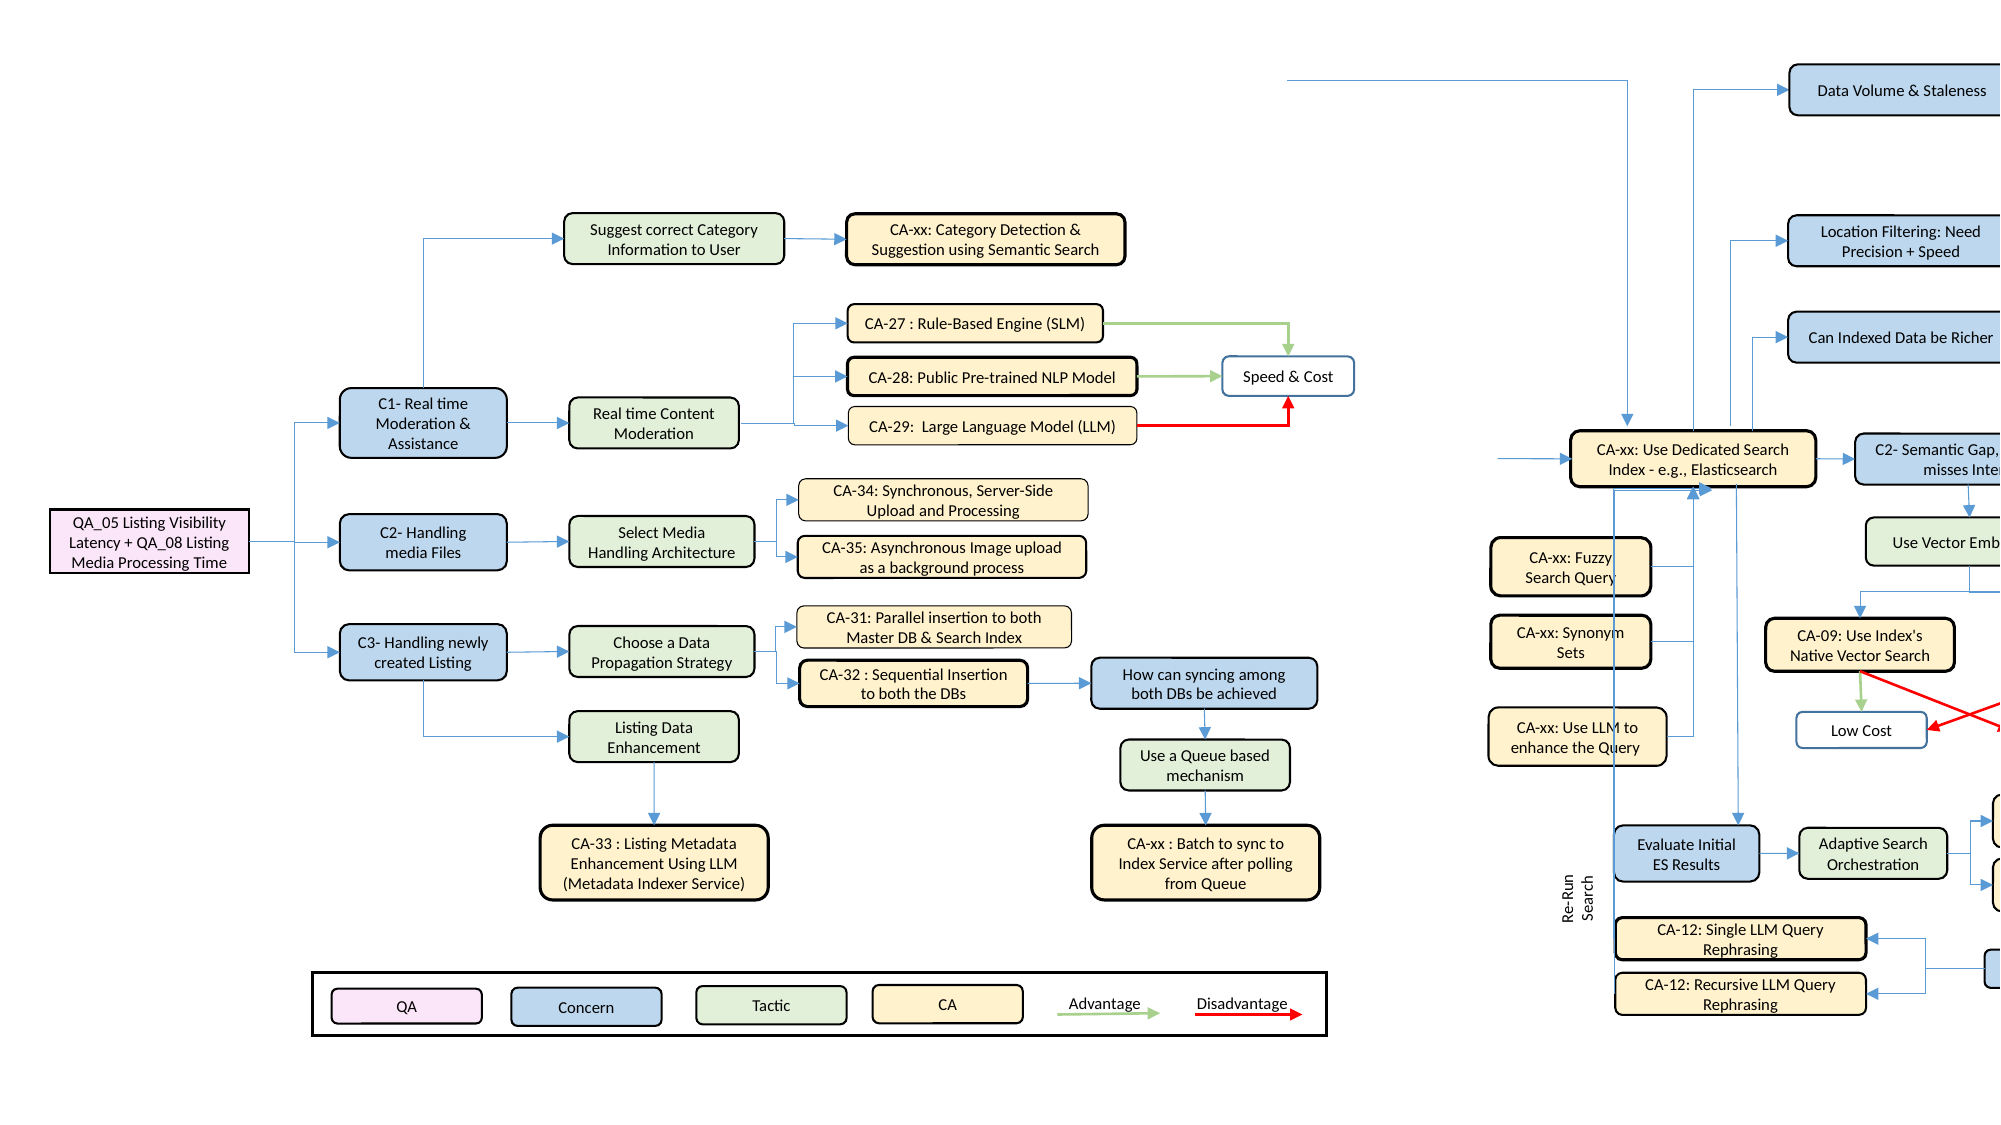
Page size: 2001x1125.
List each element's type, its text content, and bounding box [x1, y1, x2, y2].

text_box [1103, 323, 1289, 357]
text_box CA-xx: Use LLM to enhance the Query [1487, 706, 1614, 767]
text_box Listing Data Enhancement [568, 710, 740, 764]
text_box Real time Content Moderation [568, 396, 740, 450]
text_box CA-xx: Synonym Sets [1489, 614, 1614, 670]
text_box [1947, 820, 1993, 853]
text_box Re-Run Search [1549, 853, 1604, 944]
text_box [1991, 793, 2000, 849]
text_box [1947, 853, 1993, 885]
text_box C1- Real time Moderation & Assistance [338, 387, 508, 459]
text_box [1865, 968, 1985, 994]
text_box Concern [510, 986, 663, 1027]
text_box Disadvantage [1182, 985, 1327, 1020]
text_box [1287, 80, 1628, 427]
text_box CA-12: Recursive LLM Query Rephrasing [1614, 971, 1868, 1016]
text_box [468, 635, 525, 782]
text_box C2- Handling media Files [340, 513, 508, 572]
text_box CA-xx: Fuzzy Search Query [1489, 536, 1614, 597]
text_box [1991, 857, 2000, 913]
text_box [1137, 395, 1289, 426]
text_box Choose a Data Propagation Strategy [568, 624, 754, 679]
text_box Tactic [695, 985, 848, 1026]
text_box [249, 422, 340, 541]
text_box CA-28: Public Pre-trained NLP Model [848, 356, 1139, 397]
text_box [741, 376, 848, 424]
text_box CA-12: Single LLM Query Rephrasing [1713, 916, 1868, 961]
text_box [1926, 671, 2000, 730]
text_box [249, 541, 340, 653]
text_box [1860, 671, 2000, 731]
text_box Advantage [1054, 985, 1164, 1020]
text_box CA-xx: Use Dedicated Search Index - e.g., Elasticsearch [1569, 429, 1817, 488]
text_box CA-31: Parallel insertion to both Master DB & Search Index [795, 604, 1073, 650]
text_box CA-29: Large Language Model (LLM) [847, 405, 1138, 446]
text_box Low Cost [1795, 710, 1928, 750]
text_box CA-32 : Sequential Insertion to both the DBs [798, 659, 1029, 708]
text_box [1628, 212, 1912, 309]
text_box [1888, 537, 1942, 647]
text_box Use Vector Embedding [1864, 516, 2000, 567]
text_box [754, 626, 797, 651]
text_box Can Indexed Data be Richer [1793, 310, 2000, 364]
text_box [1865, 938, 1985, 968]
text_box How can syncing among both DBs be achieved [1090, 656, 1319, 710]
text_box Suggest correct Category Information to User [563, 212, 786, 266]
text_box CA-33 : Listing Metadata Enhancement Using LLM (Metadata Indexer Service) [539, 824, 770, 901]
text_box CA-27 : Rule-Based Engine (SLM) [846, 303, 1105, 344]
text_box Speed & Cost [1221, 357, 1287, 395]
text_box CA-09: Use Index's Native Vector Search [1764, 617, 1956, 673]
text_box Data Volume & Staleness [1788, 63, 2000, 117]
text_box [1723, 366, 1818, 402]
text_box High Latency & Cost [1985, 948, 2000, 989]
text_box Location Filtering: Need Precision + Speed [1912, 214, 2000, 268]
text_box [754, 499, 799, 542]
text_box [754, 651, 800, 684]
text_box Use a Queue based mechanism [1119, 738, 1292, 792]
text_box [754, 541, 798, 557]
text_box Evaluate Initial ES Results [1713, 824, 1761, 883]
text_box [418, 242, 569, 384]
text_box C2- Semantic Gap, Indexing misses Intent [1854, 432, 2000, 486]
text_box Adaptive Search Orchestration [1798, 826, 1947, 880]
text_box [1615, 490, 1713, 994]
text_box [741, 323, 848, 376]
text_box CA-35: Asynchronous Image upload as a background process [796, 534, 1088, 580]
text_box QA [330, 987, 483, 1025]
text_box [312, 971, 1328, 1036]
text_box CA-xx: Category Detection & Suggestion using Semantic Search [845, 212, 1127, 266]
text_box CA [871, 983, 1024, 1025]
text_box CA-xx : Batch to sync to Index Service after polling from Queue [1090, 824, 1321, 901]
text_box Select Media Handling Architecture [568, 514, 756, 569]
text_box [1666, 304, 1852, 363]
text_box QA_05 Listing Visibility Latency + QA_08 Listing Media Processing Time [49, 508, 249, 574]
text_box C3- Handling newly created Listing [338, 623, 508, 682]
text_box CA-34: Synchronous, Server-Side Upload and Processing [797, 477, 1090, 522]
